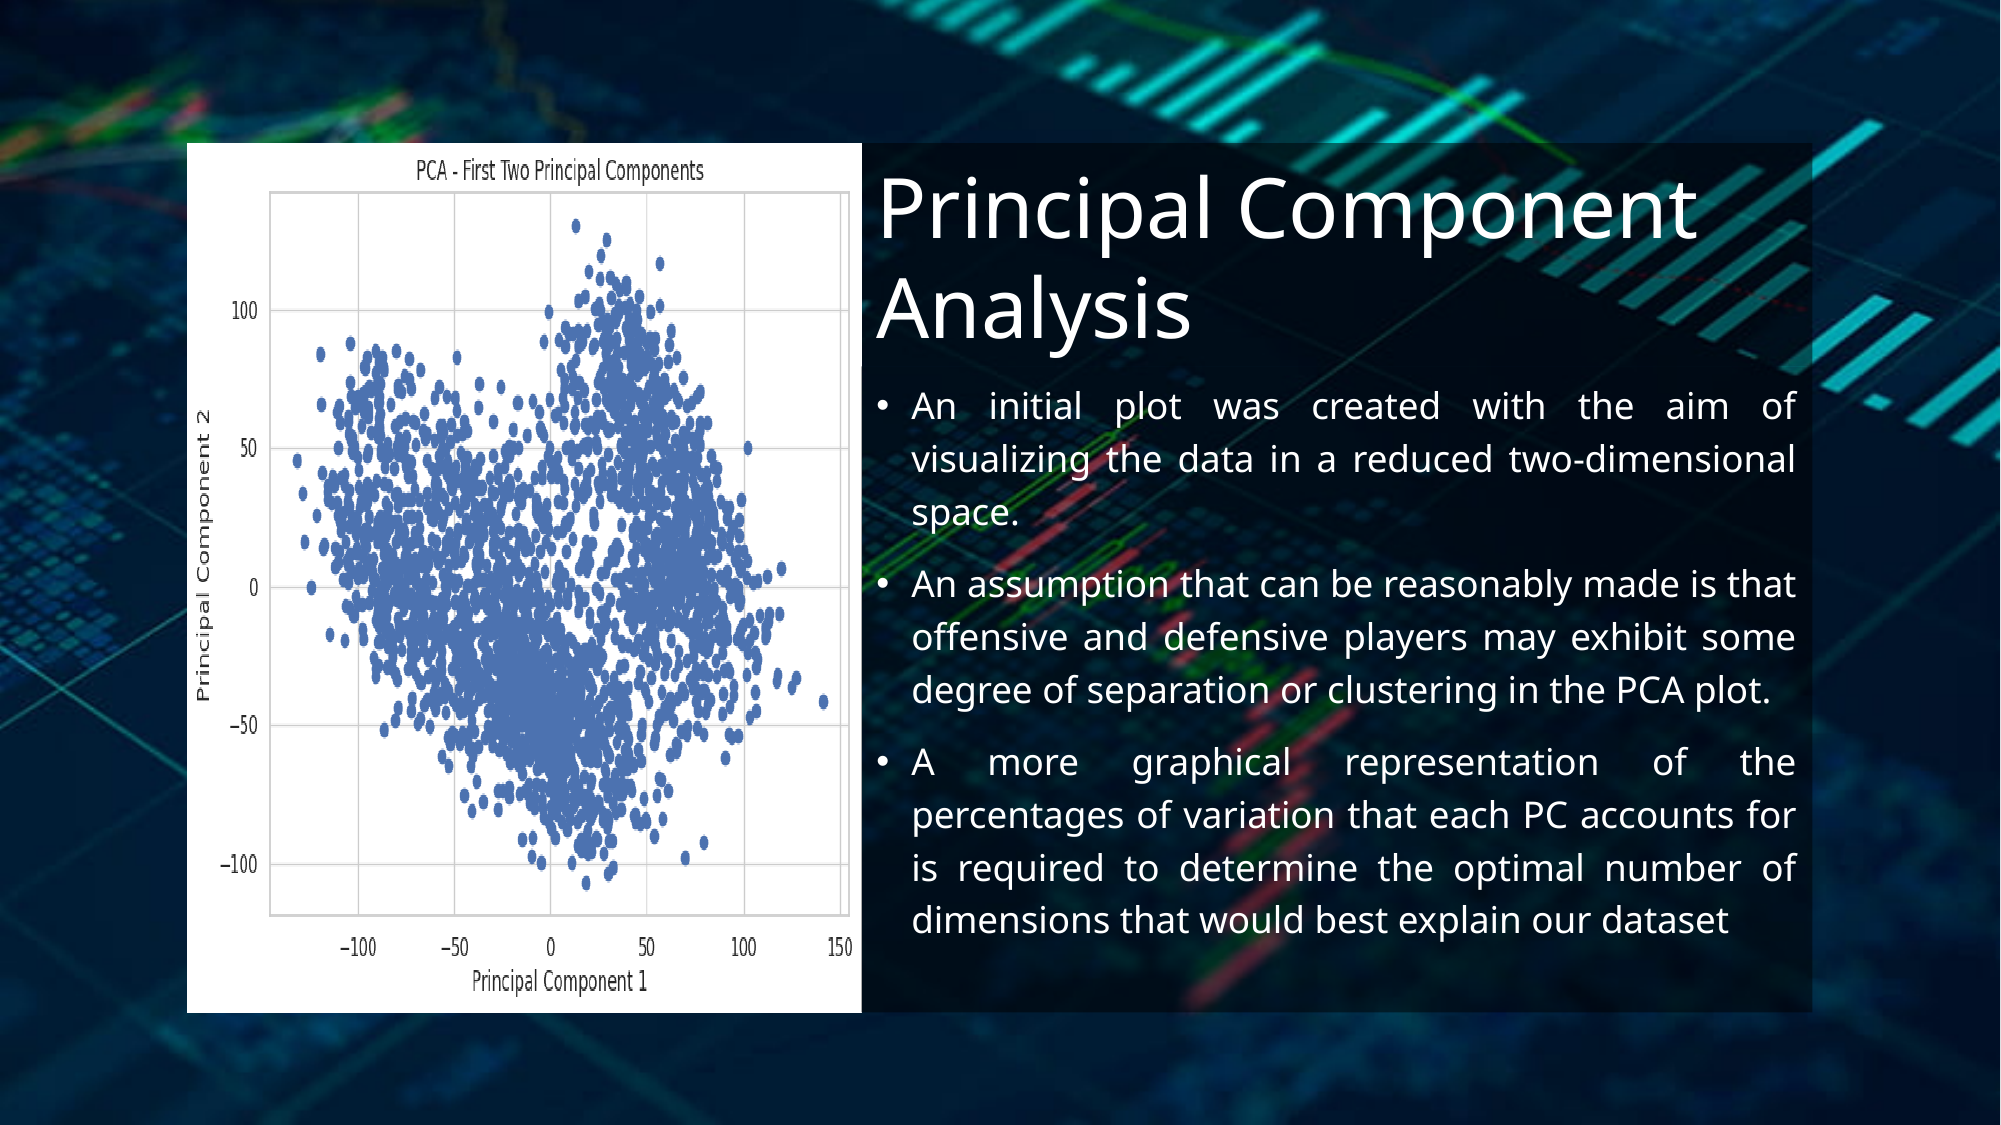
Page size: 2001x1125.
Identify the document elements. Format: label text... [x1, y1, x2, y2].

list An initial plot was created with the aim of visualizing the data in a reduced two-dimensional space. An assumption that can be reasonably made is that offensive and defensive players may exhibit some degree of separation or clustering in the PCA plot. A more graphical representation of the percentages of variation that each PC accounts for is required to determine the optimal number of dimensions that would best explain our dataset [862, 366, 1813, 1013]
title Principal Component Analysis [862, 143, 1813, 366]
text_box [0, 0, 2000, 1125]
picture [187, 143, 862, 1013]
